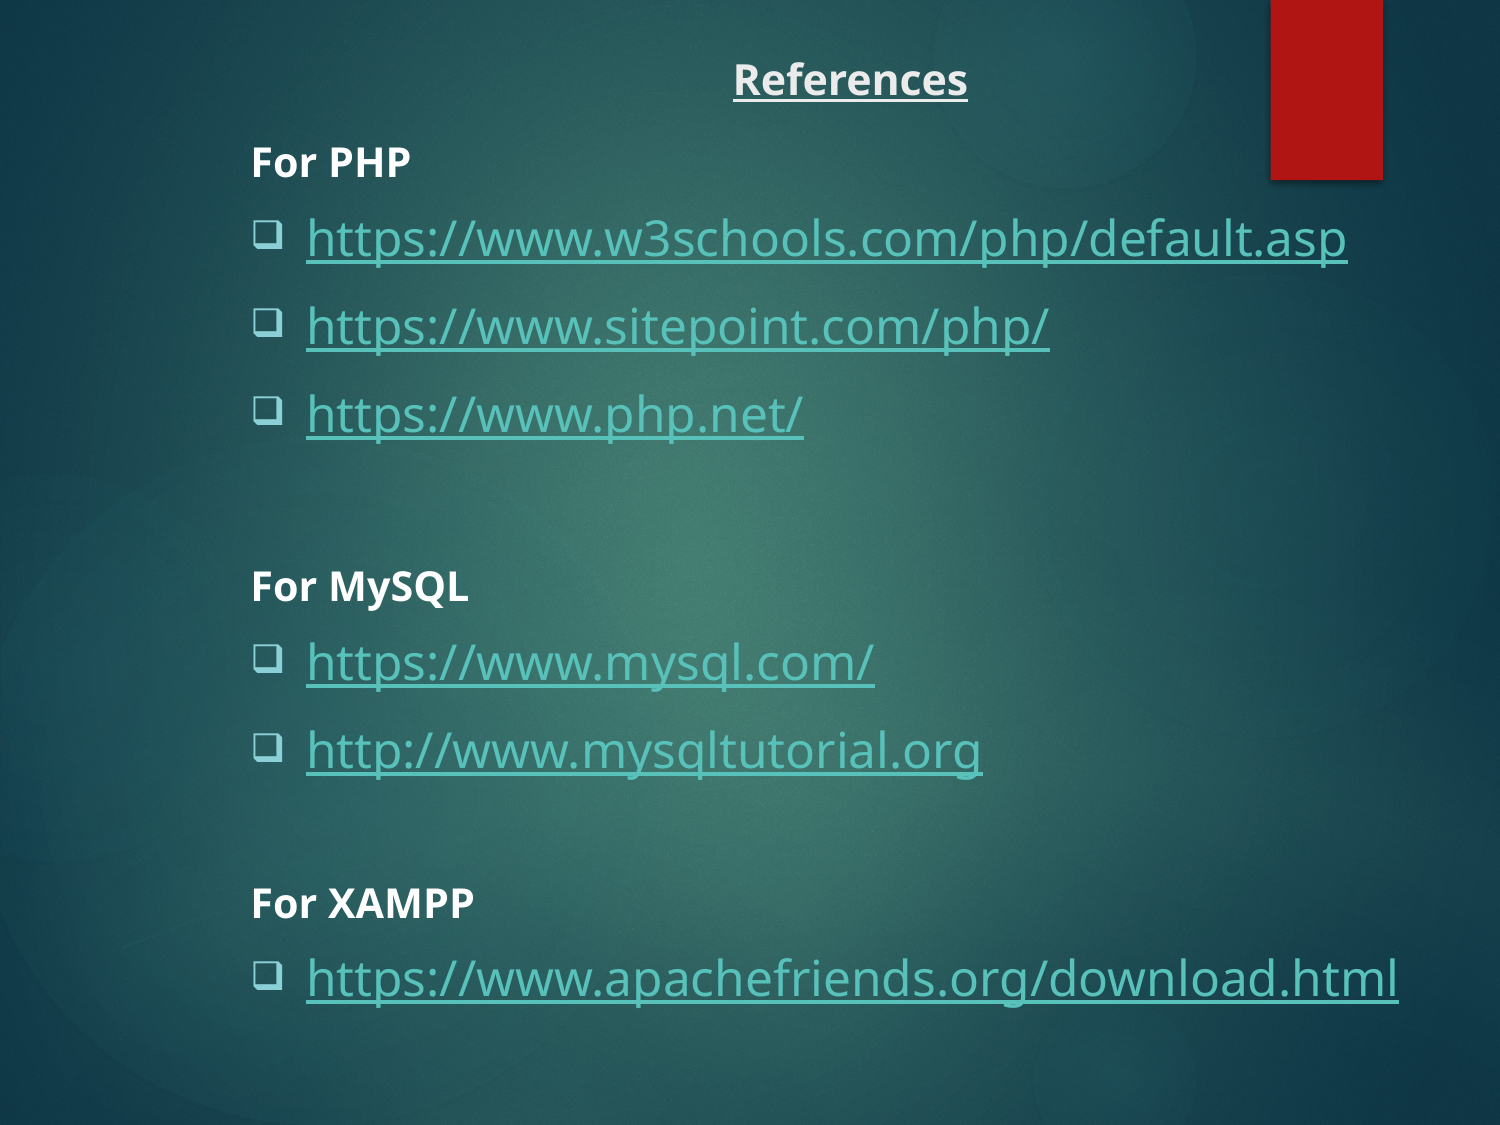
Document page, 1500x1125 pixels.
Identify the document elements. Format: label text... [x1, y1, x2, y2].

title References [235, 45, 1466, 128]
list For PHP https://www.w3schools.com/php/default.asp https://www.sitepoint.com/php/ https://www.php.net/ For MySQL https://www.mysql.com/ http://www.mysqltutorial.org For XAMPP https://www.apachefriends.org/download.html [235, 128, 1466, 1025]
